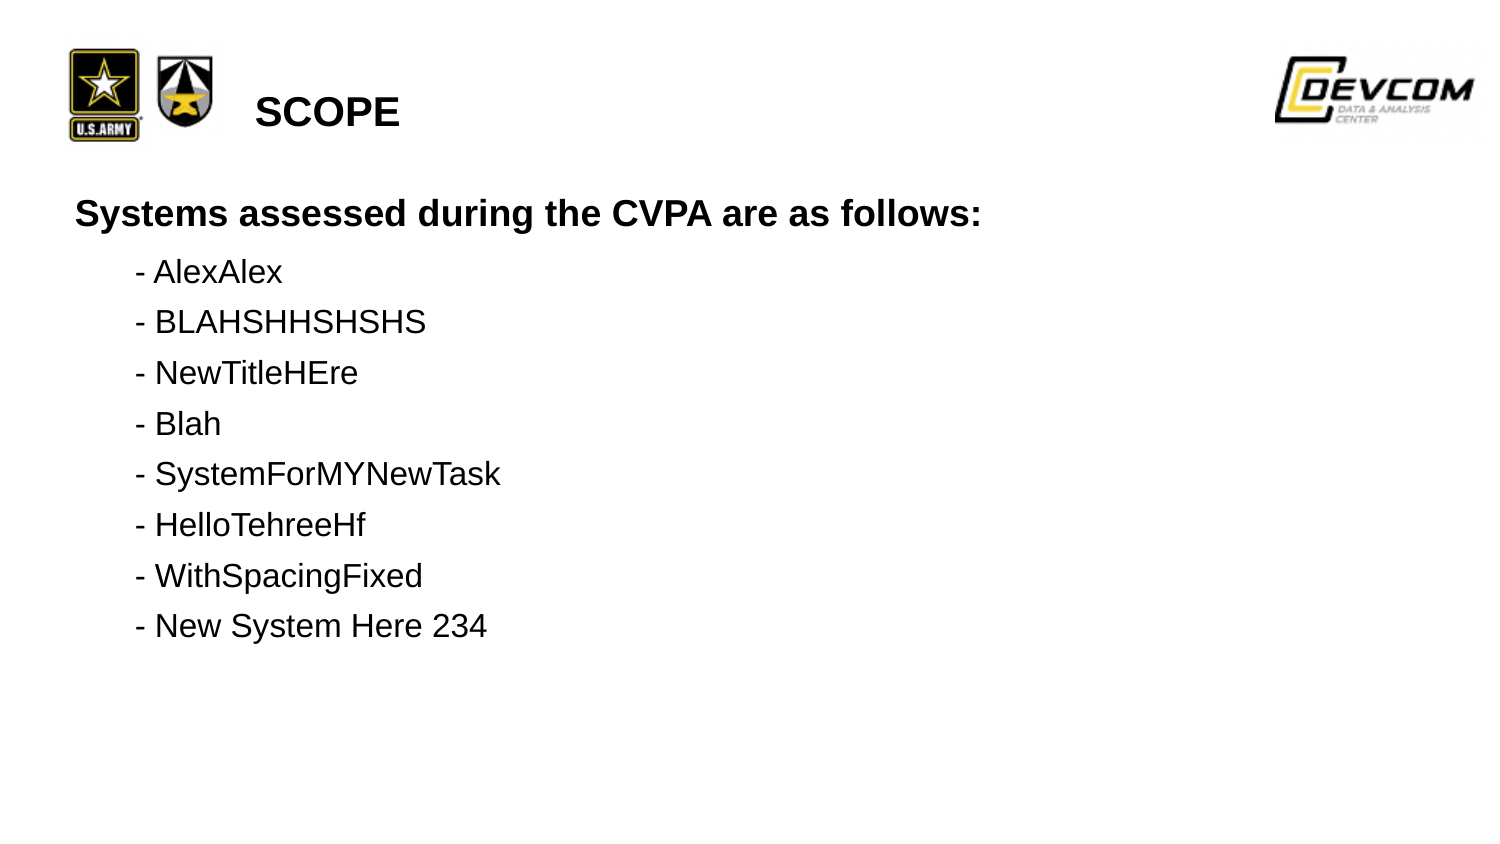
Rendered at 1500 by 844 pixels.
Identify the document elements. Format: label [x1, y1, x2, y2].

picture [59, 33, 225, 152]
picture [1274, 42, 1485, 144]
